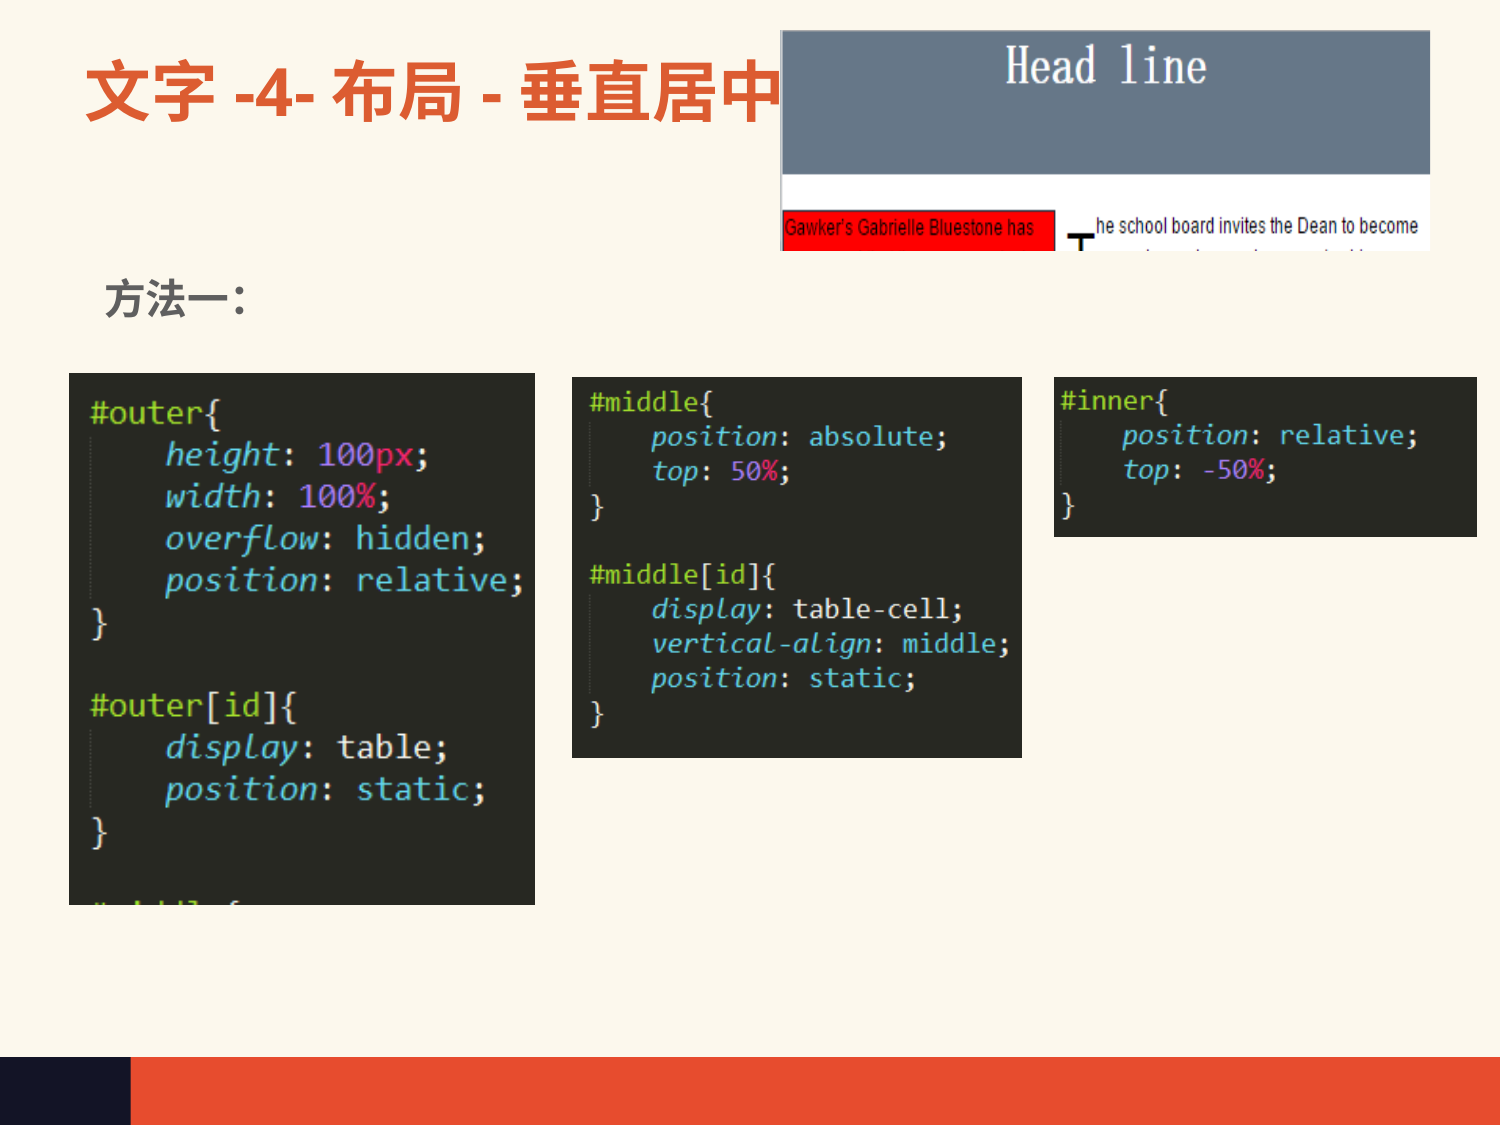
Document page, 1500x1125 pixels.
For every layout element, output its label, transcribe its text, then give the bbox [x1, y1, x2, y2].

text_box 方法一： [89, 250, 287, 331]
picture [572, 377, 1022, 758]
picture [1054, 377, 1477, 537]
picture [780, 30, 1431, 251]
picture [69, 373, 535, 906]
title 文字-4-布局-垂直居中 [69, 30, 780, 139]
